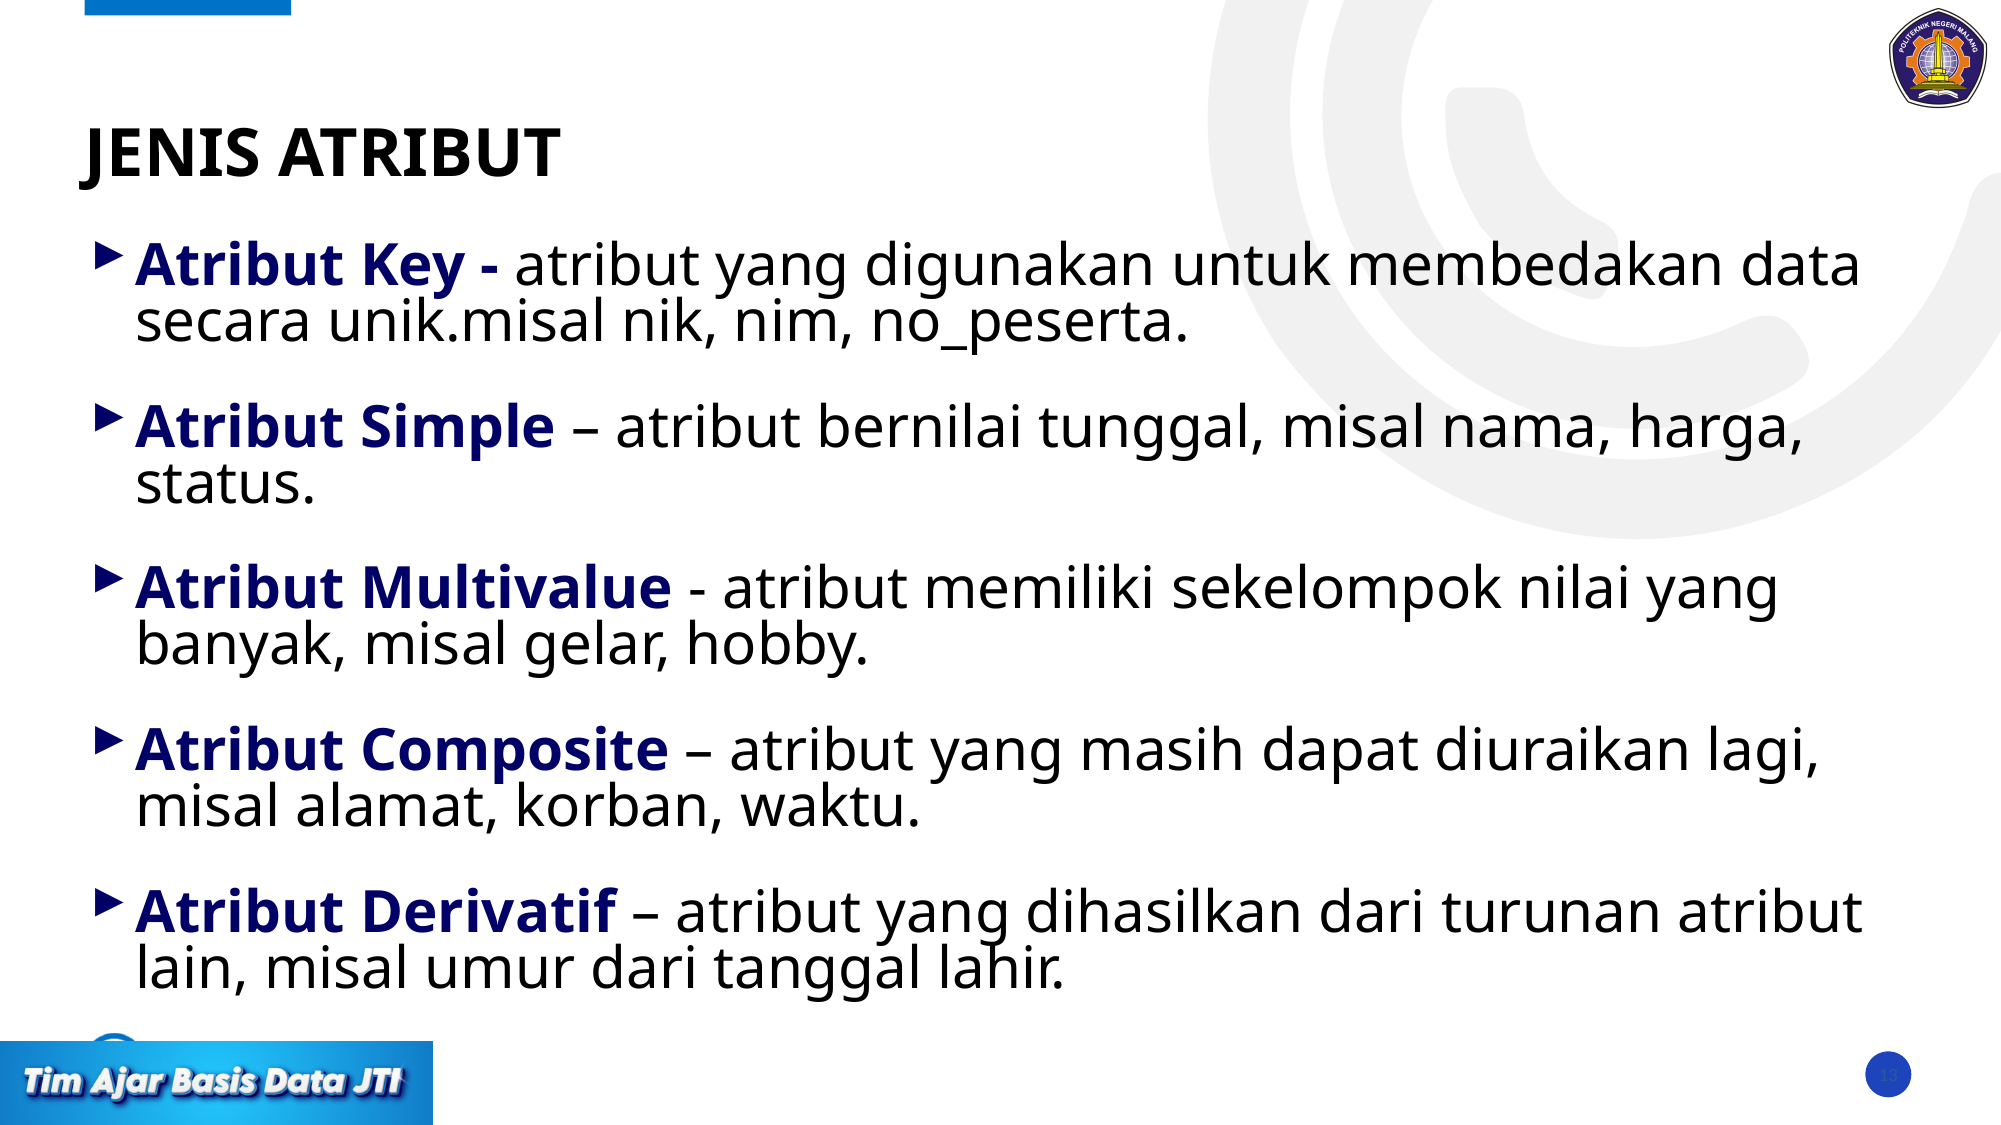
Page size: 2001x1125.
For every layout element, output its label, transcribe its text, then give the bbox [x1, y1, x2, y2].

slide_number 13 [1864, 1059, 1913, 1090]
list Atribut Key - atribut yang digunakan untuk membedakan data secara unik.misal nik, nim, no_peserta. Atribut Simple – atribut bernilai tunggal, misal nama, harga, status. Atribut Multivalue - atribut memiliki sekelompok nilai yang banyak, misal gelar, hobby. Atribut Composite – atribut yang masih dapat diuraikan lagi, misal alamat, korban, waktu. Atribut Derivatif – atribut yang dihasilkan dari turunan atribut lain, misal umur dari tanggal lahir. [75, 233, 1900, 1043]
picture [0, 1041, 433, 1125]
picture [1861, 0, 2001, 116]
title Jenis atribut [84, 40, 1914, 192]
